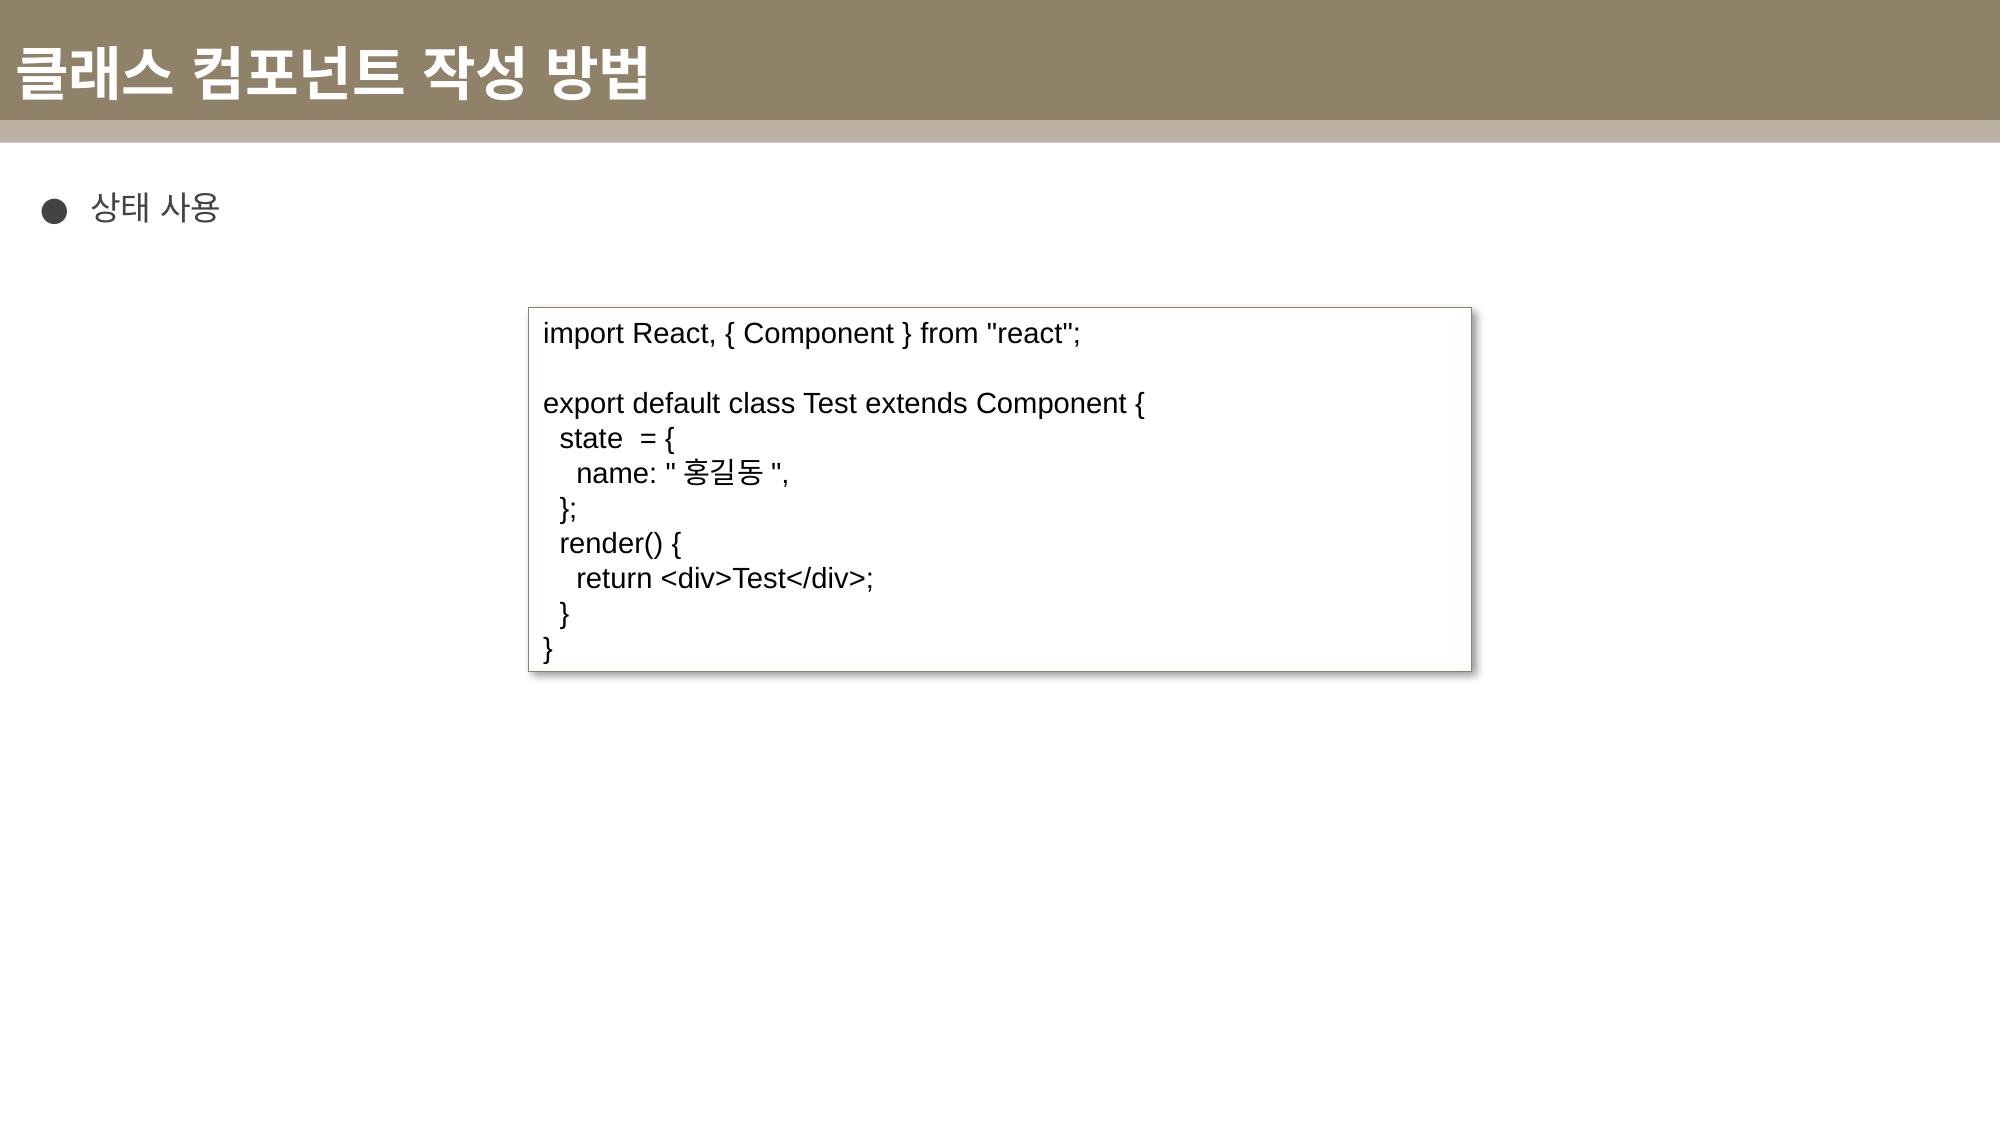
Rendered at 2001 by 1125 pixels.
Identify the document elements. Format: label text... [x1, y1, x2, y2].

text_box import React, { Component } from "react"; export default class Test extends Component { state = { name: "홍길동", }; render() { return <div>Test</div>; } } [528, 307, 1472, 672]
list 상태 사용 [0, 166, 1928, 1065]
title 클래스 컴포넌트 작성 방법 [0, 22, 1800, 120]
